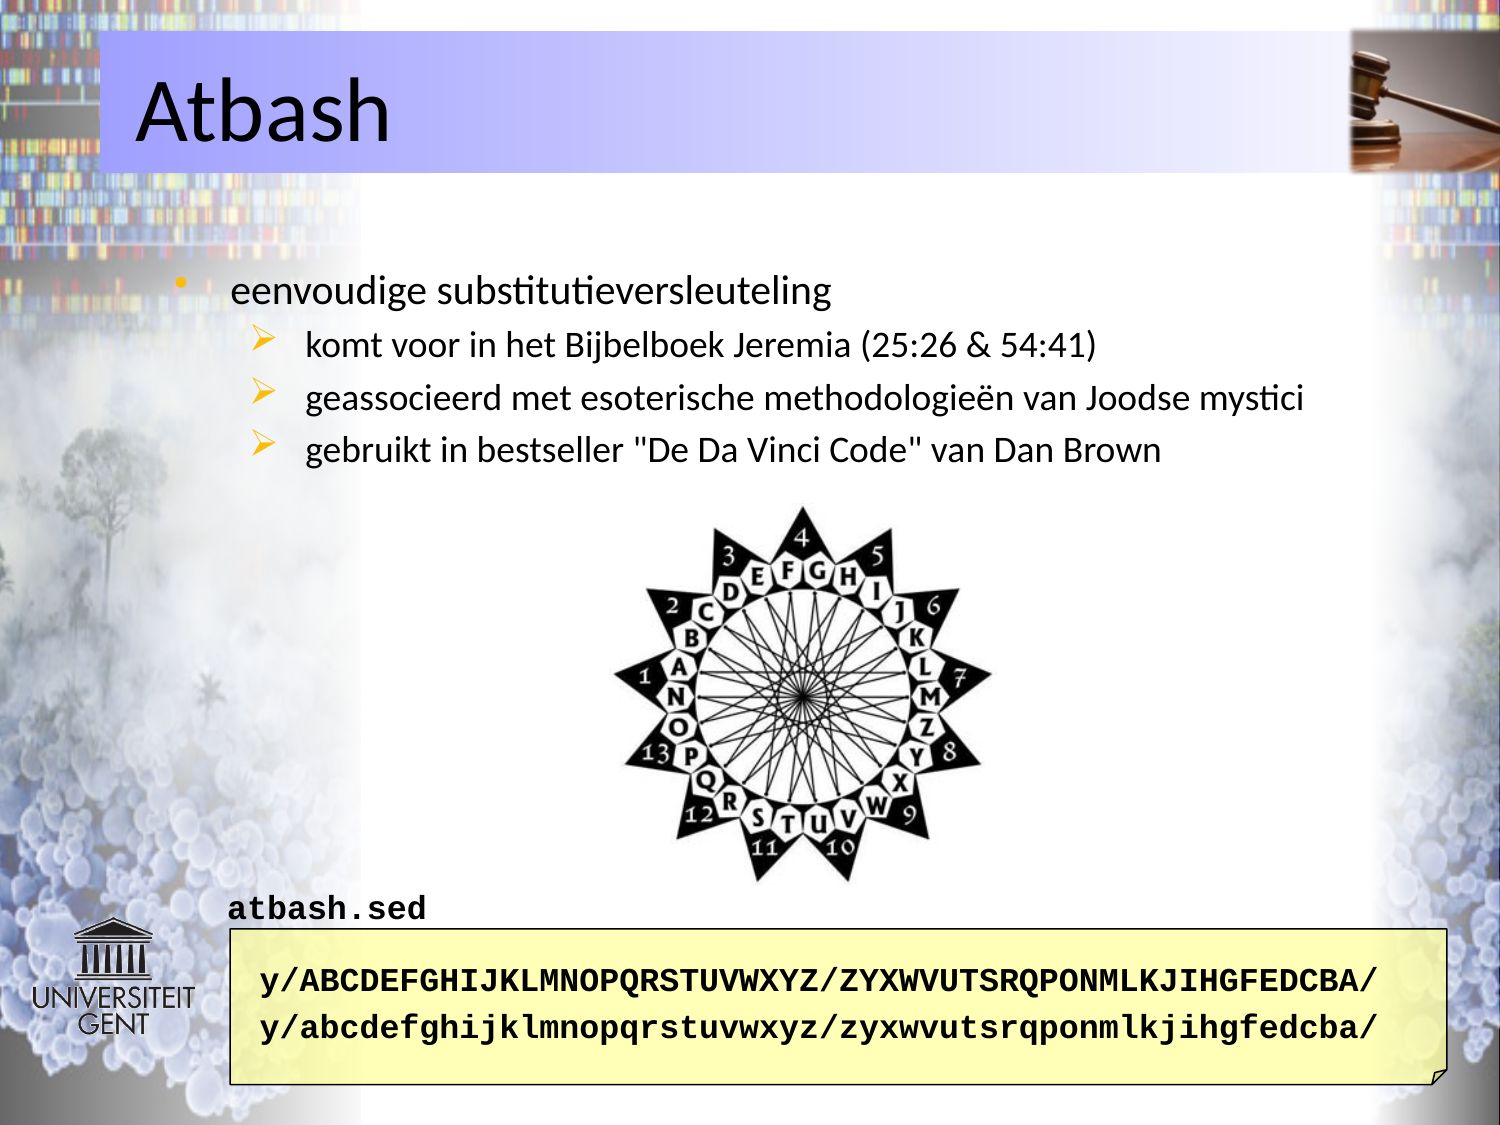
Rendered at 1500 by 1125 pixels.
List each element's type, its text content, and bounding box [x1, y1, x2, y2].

text_box y/ABCDEFGHIJKLMNOPQRSTUVWXYZ/ZYXWVUTSRQPONMLKJIHGFEDCBA/ y/abcdefghijklmnopqrstuvwxyz/zyxwvutsrqponmlkjihgfedcba/ [230, 928, 1447, 1085]
text_box eenvoudige substitutieversleuteling komt voor in het Bijbelboek Jeremia (25:26 & 54:41) geassocieerd met esoterische methodologieën van Joodse mystici gebruikt in bestseller "De Da Vinci Code" van Dan Brown [159, 255, 1471, 1047]
picture [609, 503, 997, 891]
title Atbash [120, 10, 1348, 199]
picture [33, 917, 159, 1035]
picture [1354, 0, 1500, 1125]
text_box atbash.sed [212, 878, 494, 934]
